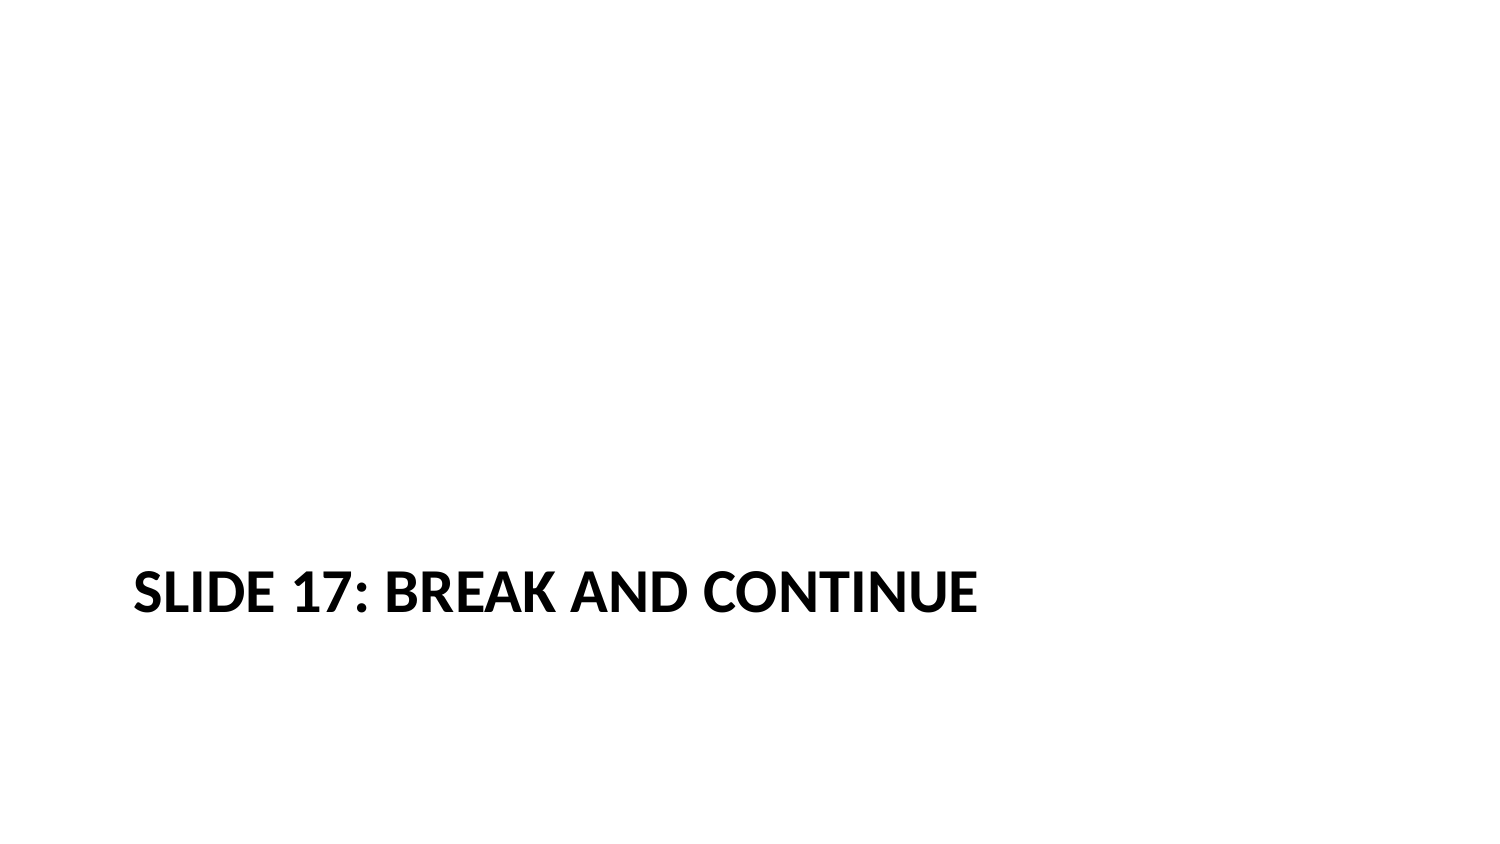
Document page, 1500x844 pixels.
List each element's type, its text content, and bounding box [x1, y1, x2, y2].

title Slide 17: Break and Continue [118, 542, 1394, 710]
